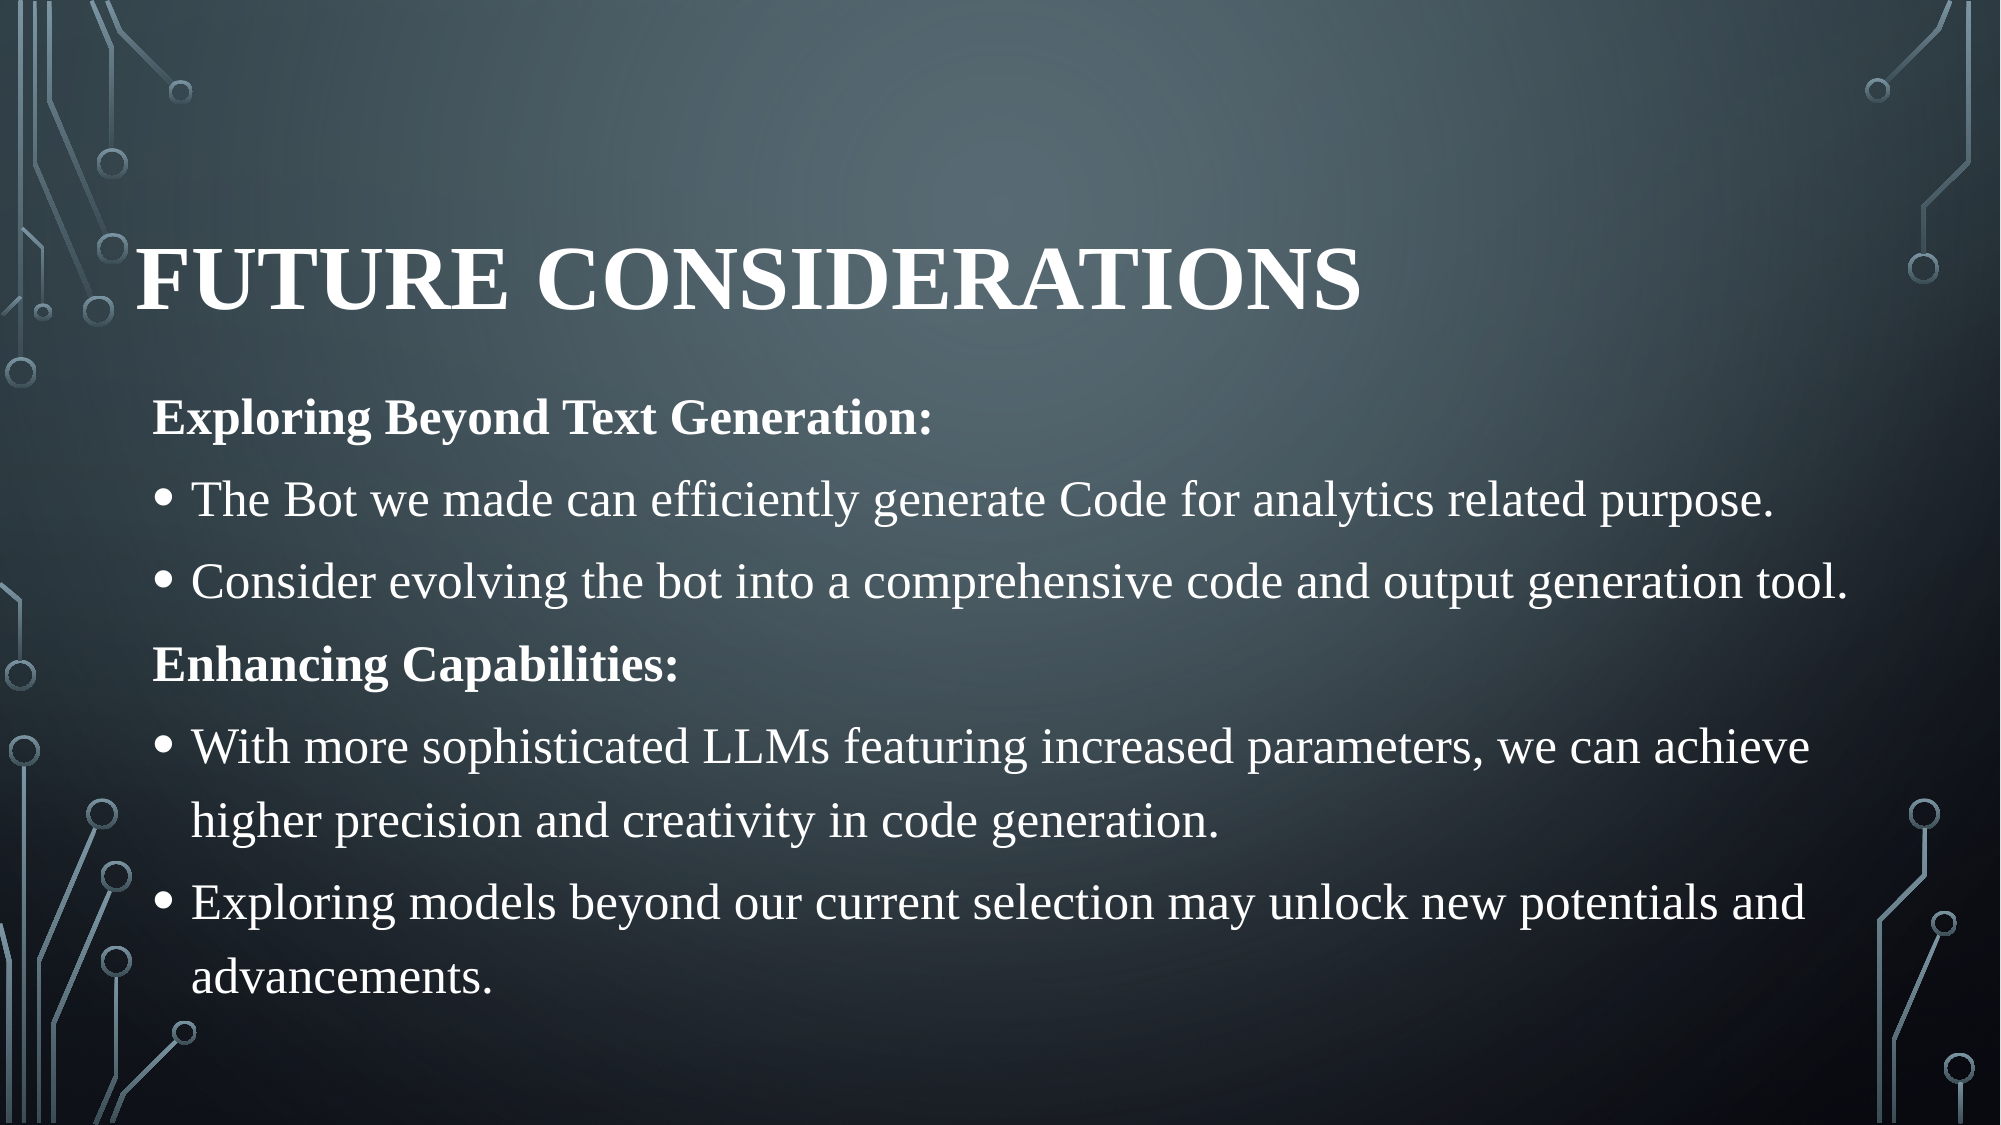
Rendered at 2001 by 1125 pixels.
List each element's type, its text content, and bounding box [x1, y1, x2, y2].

title Future Considerations [120, 158, 1746, 401]
list Exploring Beyond Text Generation: The Bot we made can efficiently generate Code for analytics related purpose. Consider evolving the bot into a comprehensive code and output generation tool. Enhancing Capabilities: With more sophisticated LLMs featuring increased parameters, we can achieve higher precision and creativity in code generation. Exploring models beyond our current selection may unlock new potentials and advancements. [137, 363, 1880, 1087]
